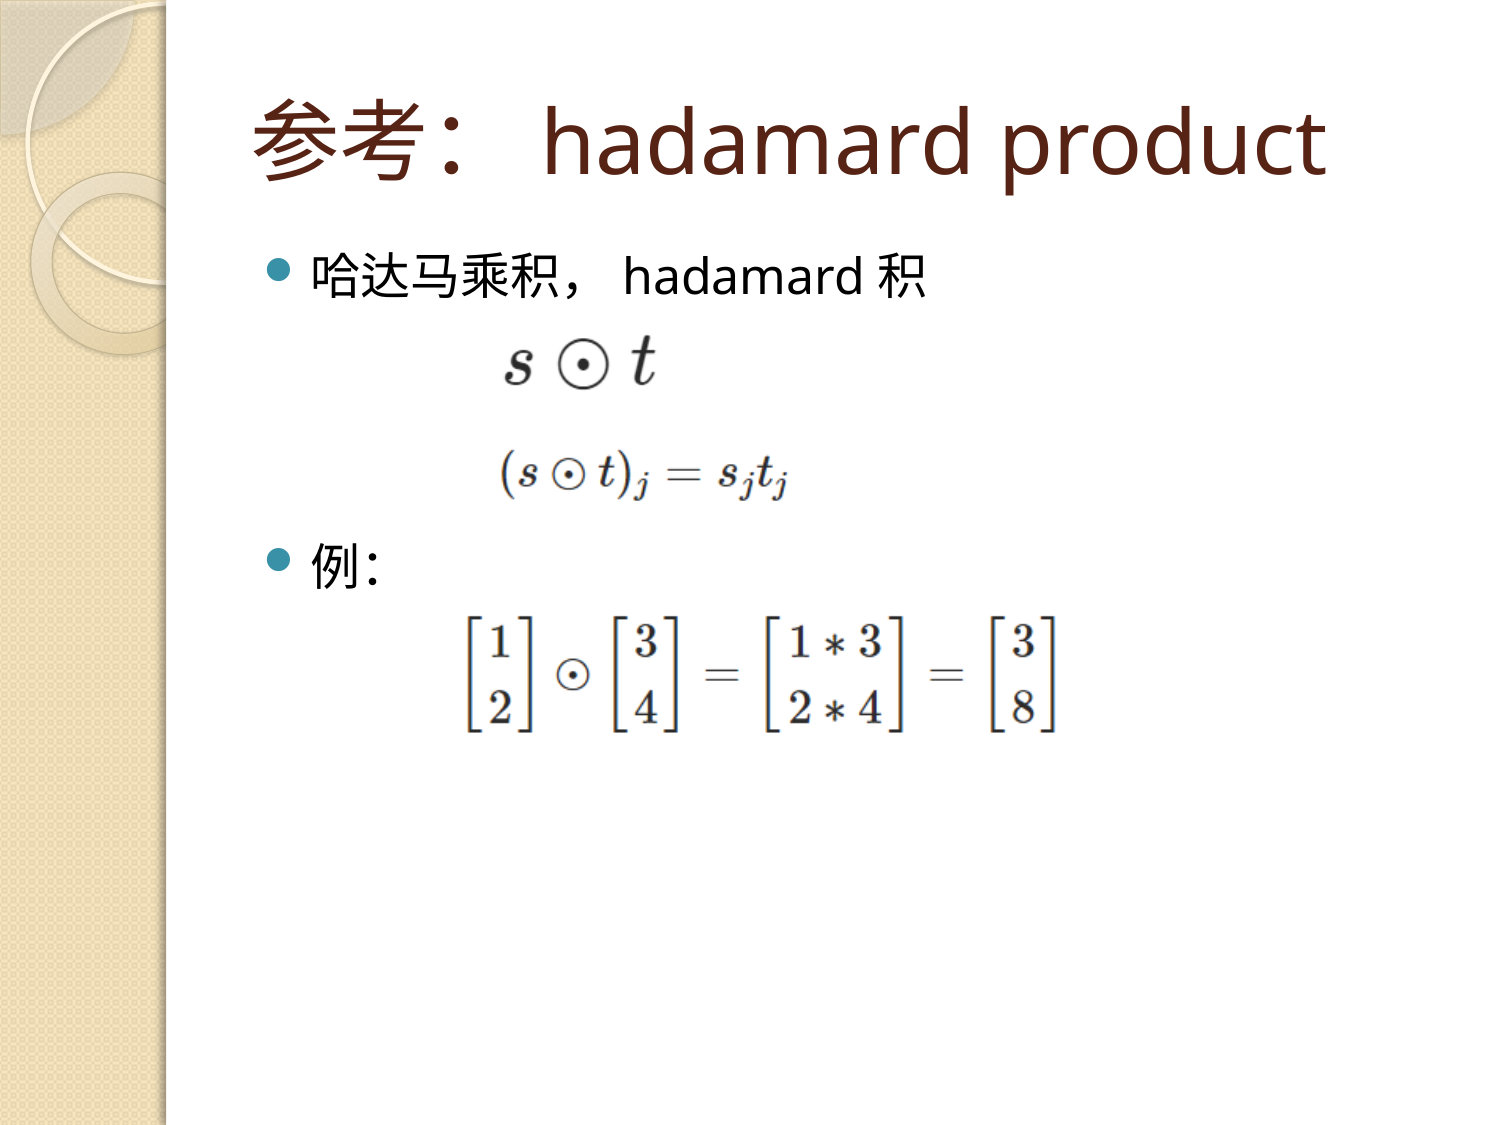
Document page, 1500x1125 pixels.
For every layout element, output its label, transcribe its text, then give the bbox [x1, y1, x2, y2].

picture [490, 433, 795, 520]
title 参考：hadamard product [235, 45, 1466, 233]
list 哈达马乘积，hadamard积 例： [235, 237, 1466, 1025]
picture [490, 324, 672, 394]
picture [429, 574, 1071, 759]
